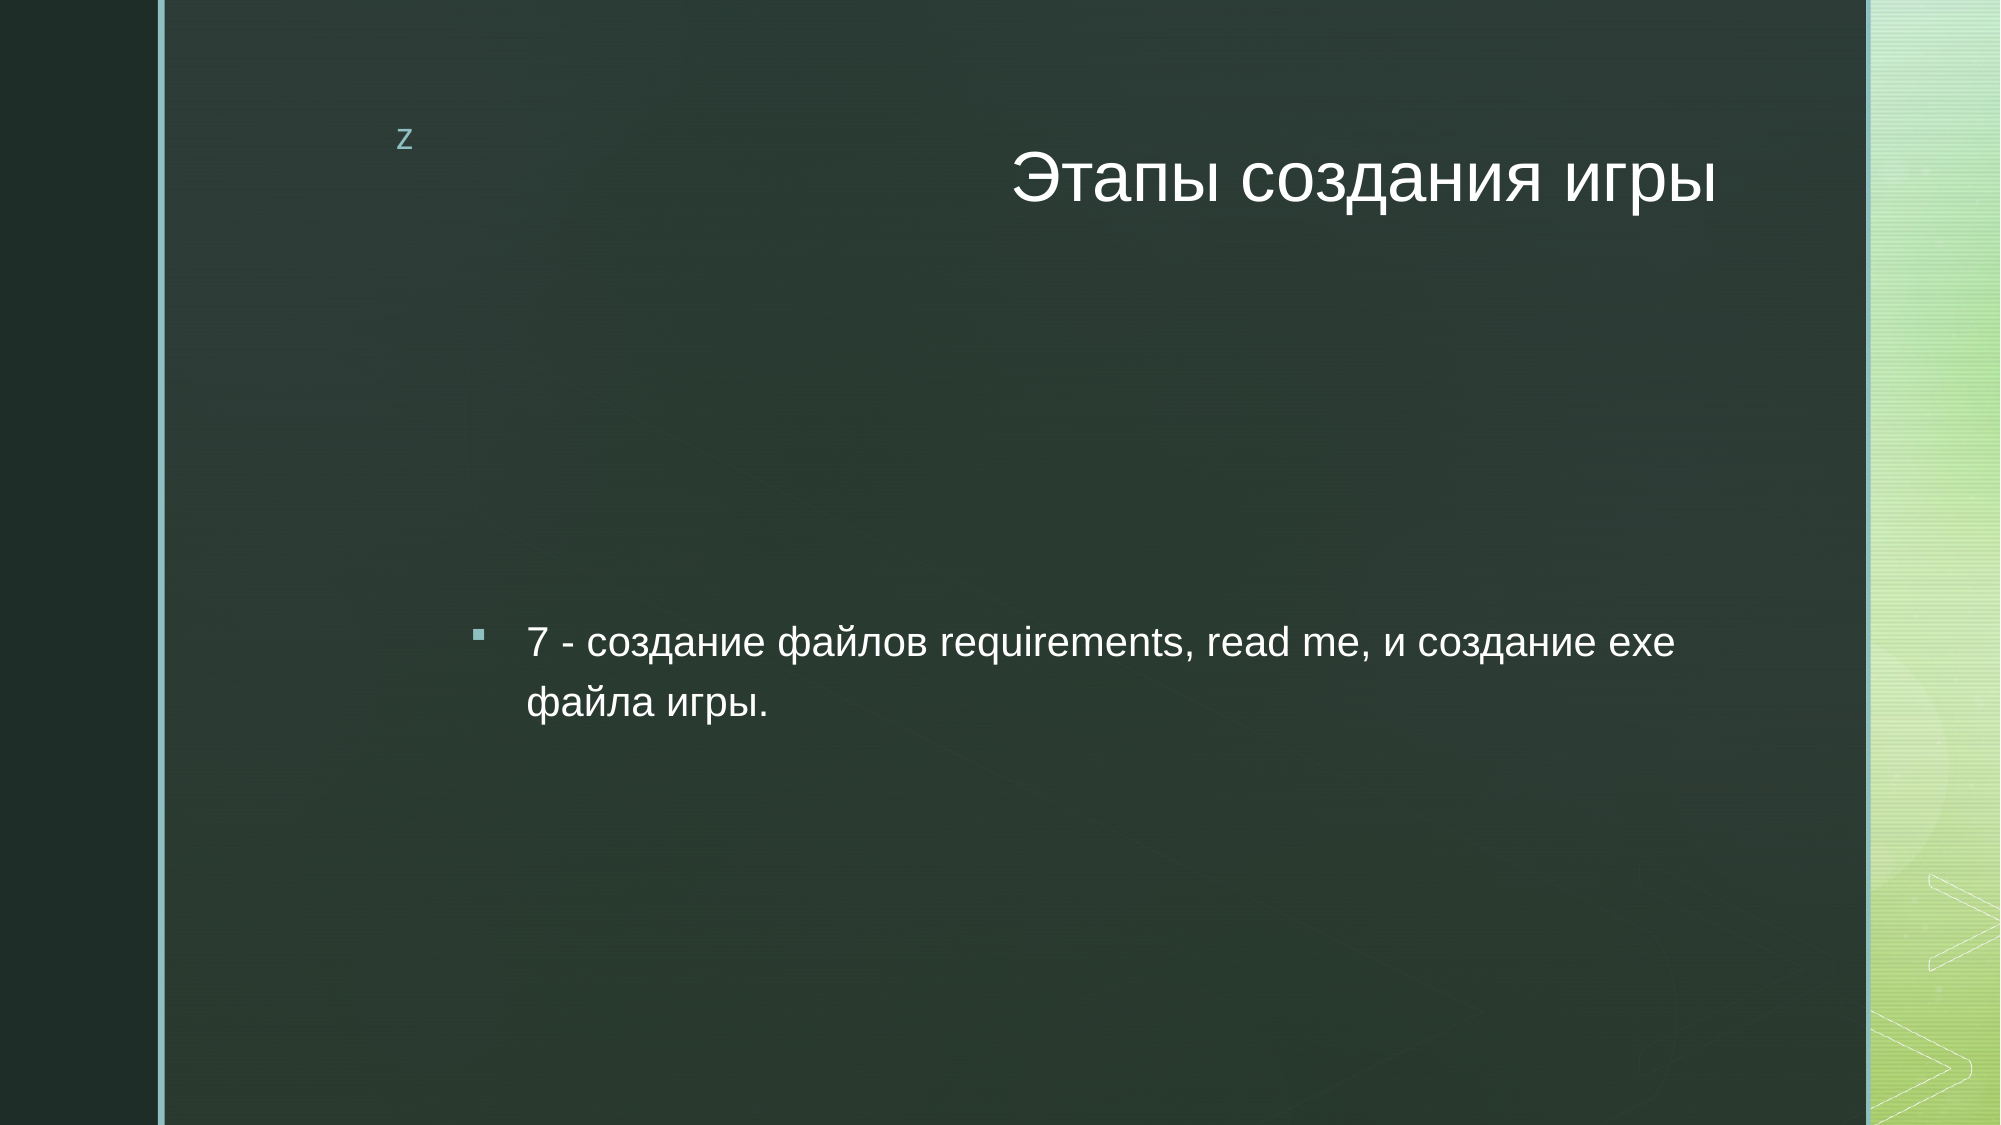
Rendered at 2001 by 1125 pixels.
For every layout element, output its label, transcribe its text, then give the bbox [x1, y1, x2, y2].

title Этапы создания игры [428, 132, 1734, 310]
picture [1871, 0, 2001, 1125]
list 7 - создание файлов requirements, read me, и создание exe файла игры. [454, 336, 1734, 993]
